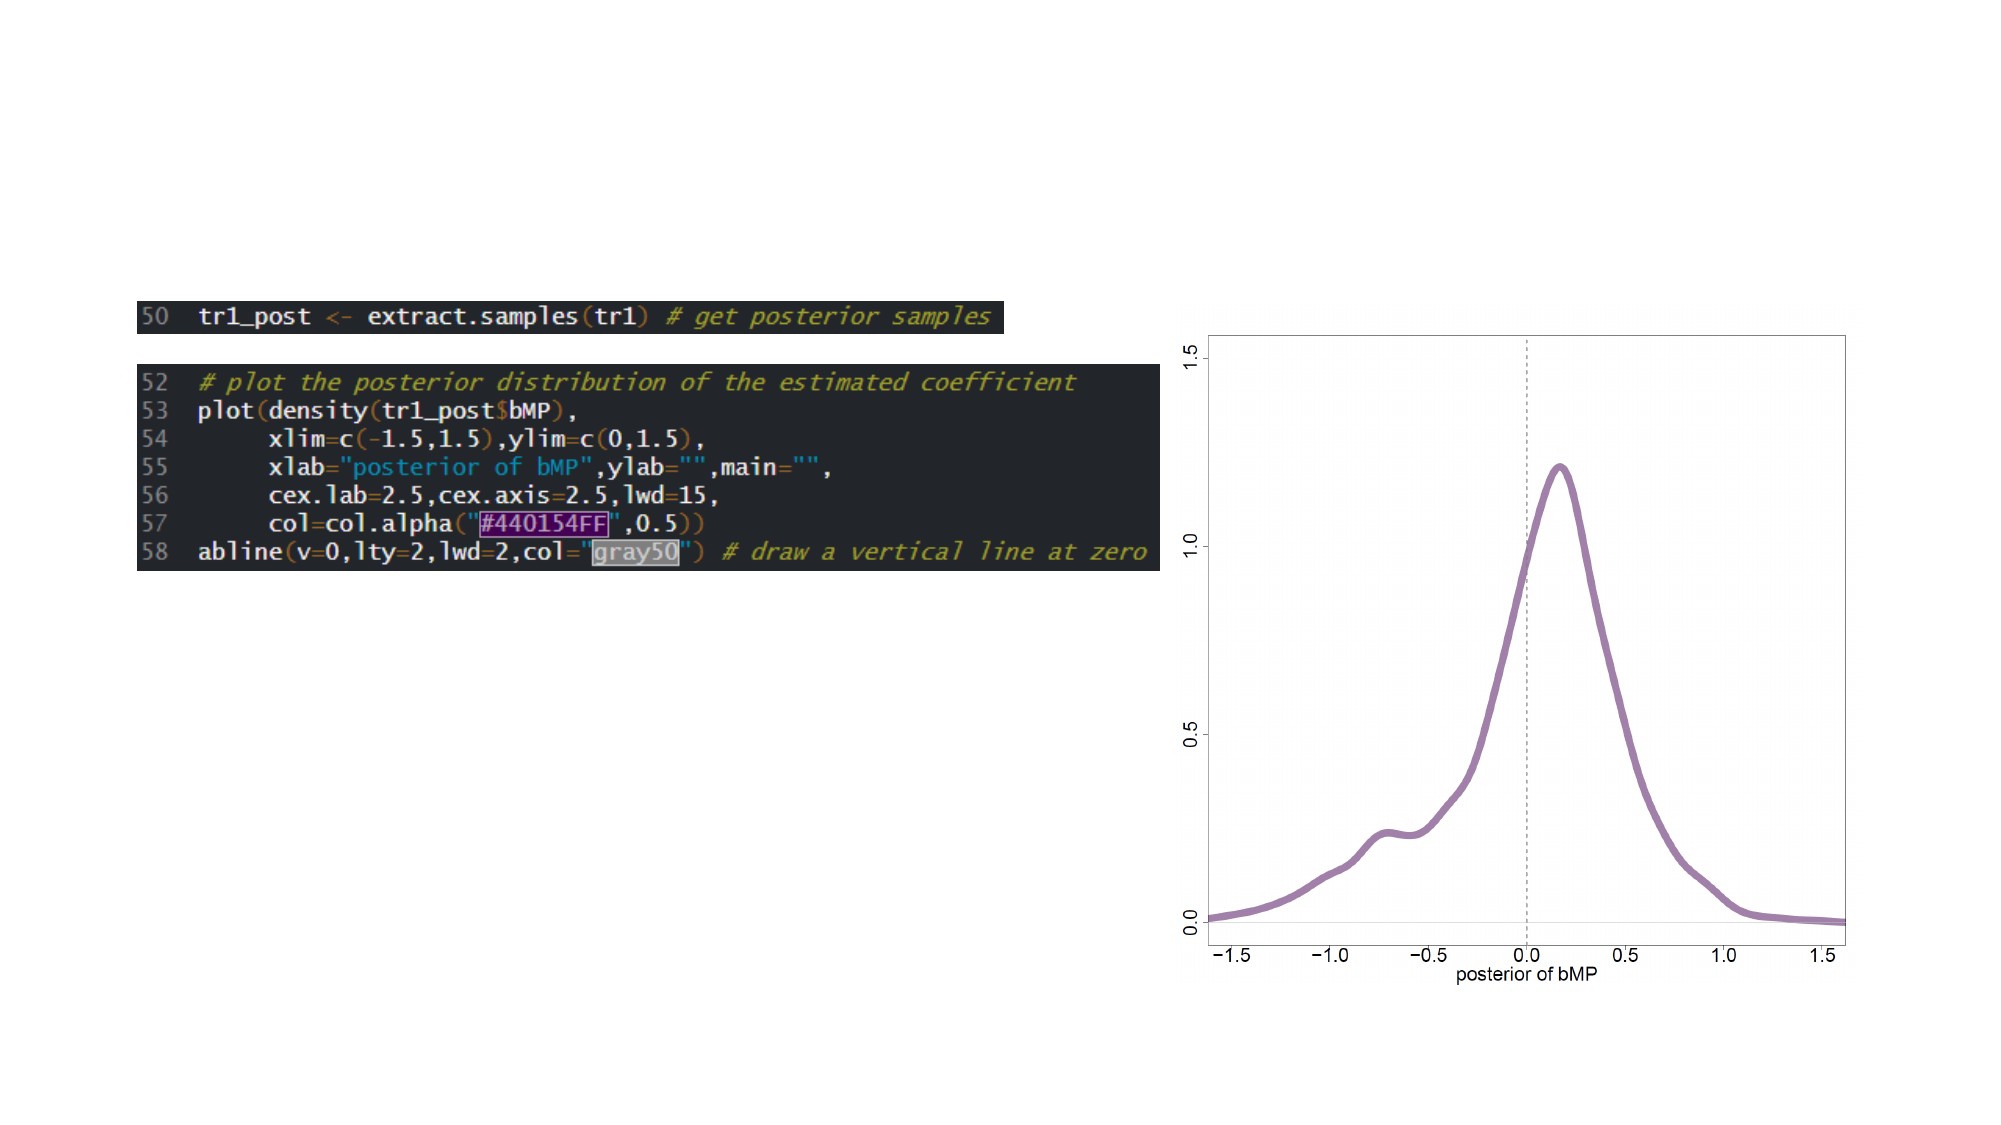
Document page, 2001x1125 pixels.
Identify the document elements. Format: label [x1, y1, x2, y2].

picture [137, 364, 1160, 571]
picture [137, 301, 1004, 334]
picture [1172, 300, 1863, 990]
